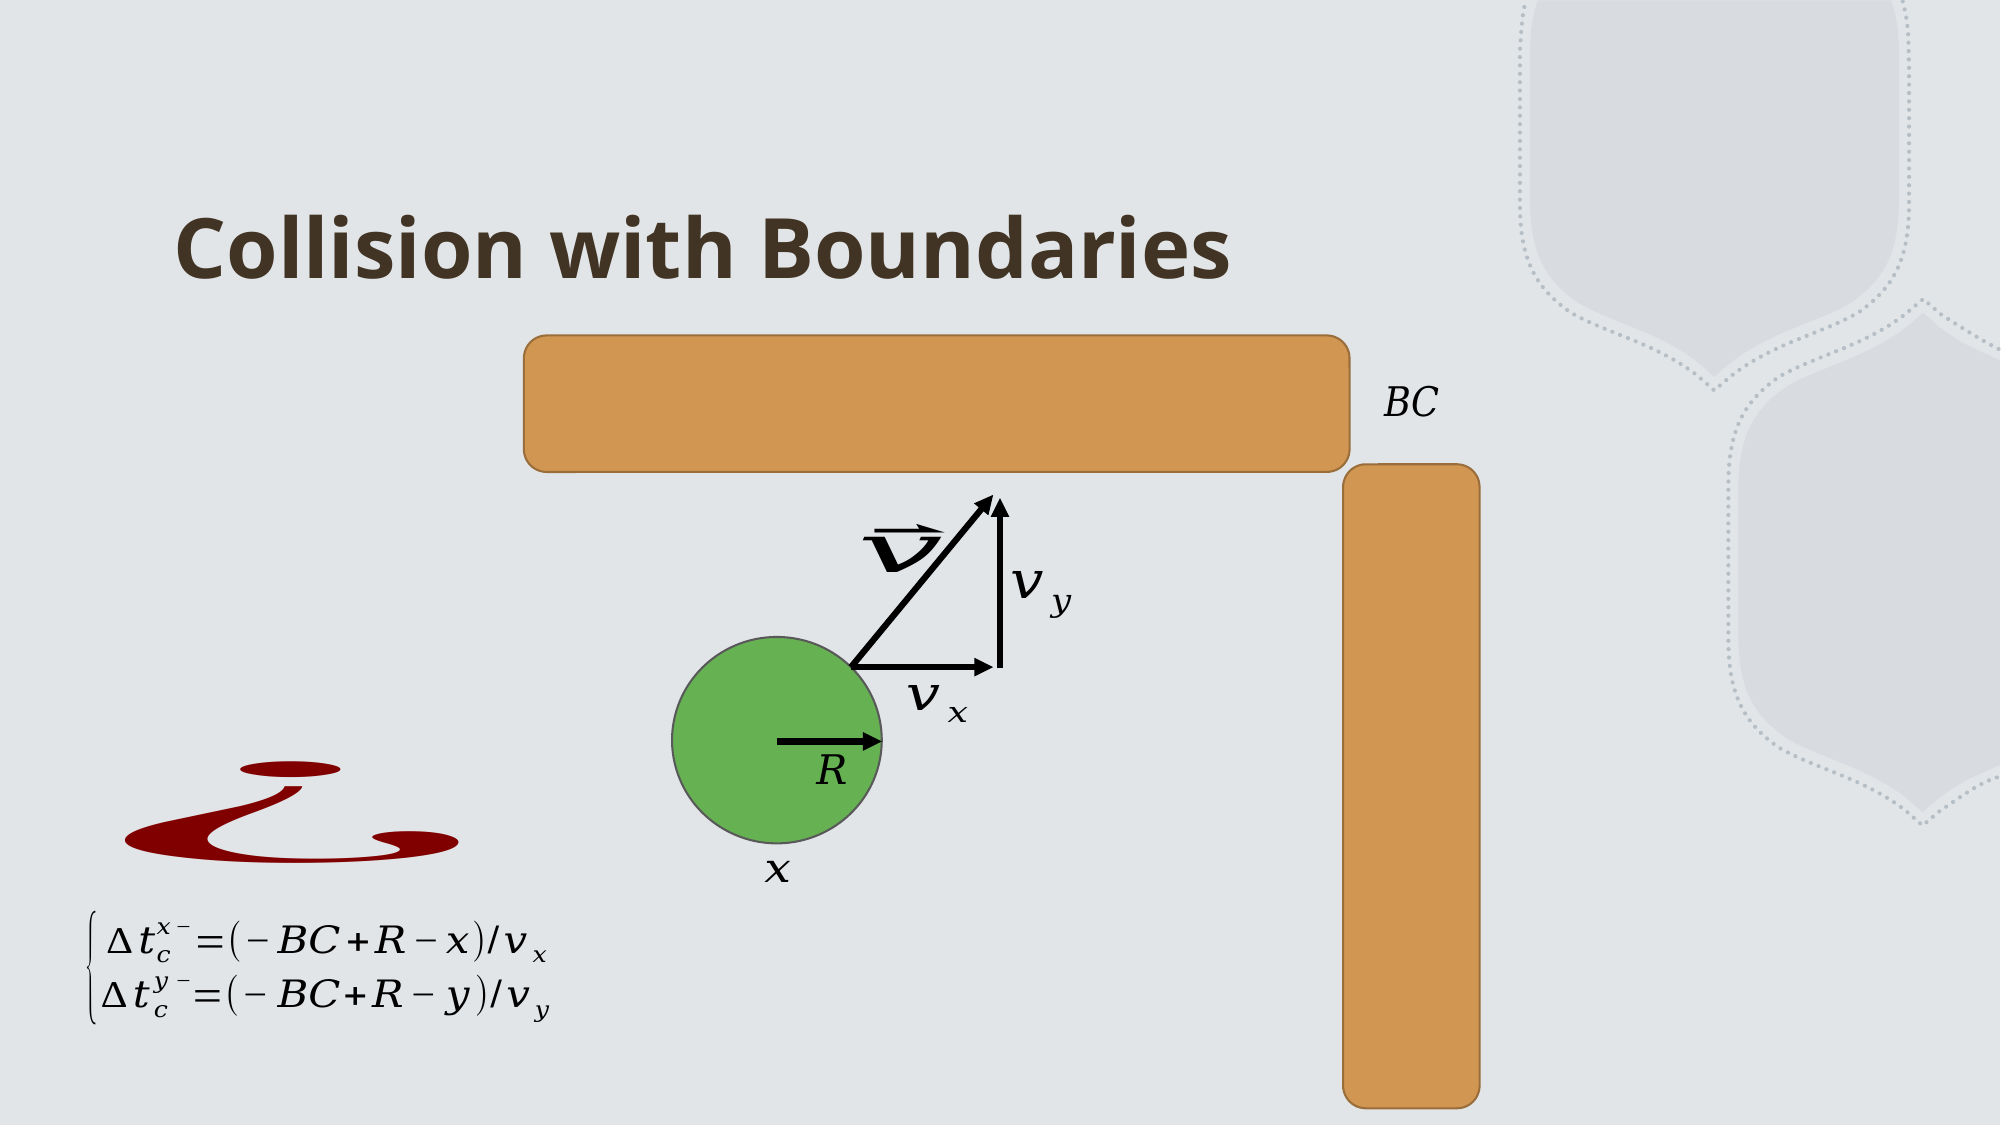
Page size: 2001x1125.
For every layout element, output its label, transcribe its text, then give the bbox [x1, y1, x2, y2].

text_box [1342, 463, 1481, 1110]
text_box [522, 334, 1351, 474]
title Collision with Boundaries [158, 157, 1648, 332]
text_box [850, 494, 994, 667]
text_box [671, 635, 883, 845]
